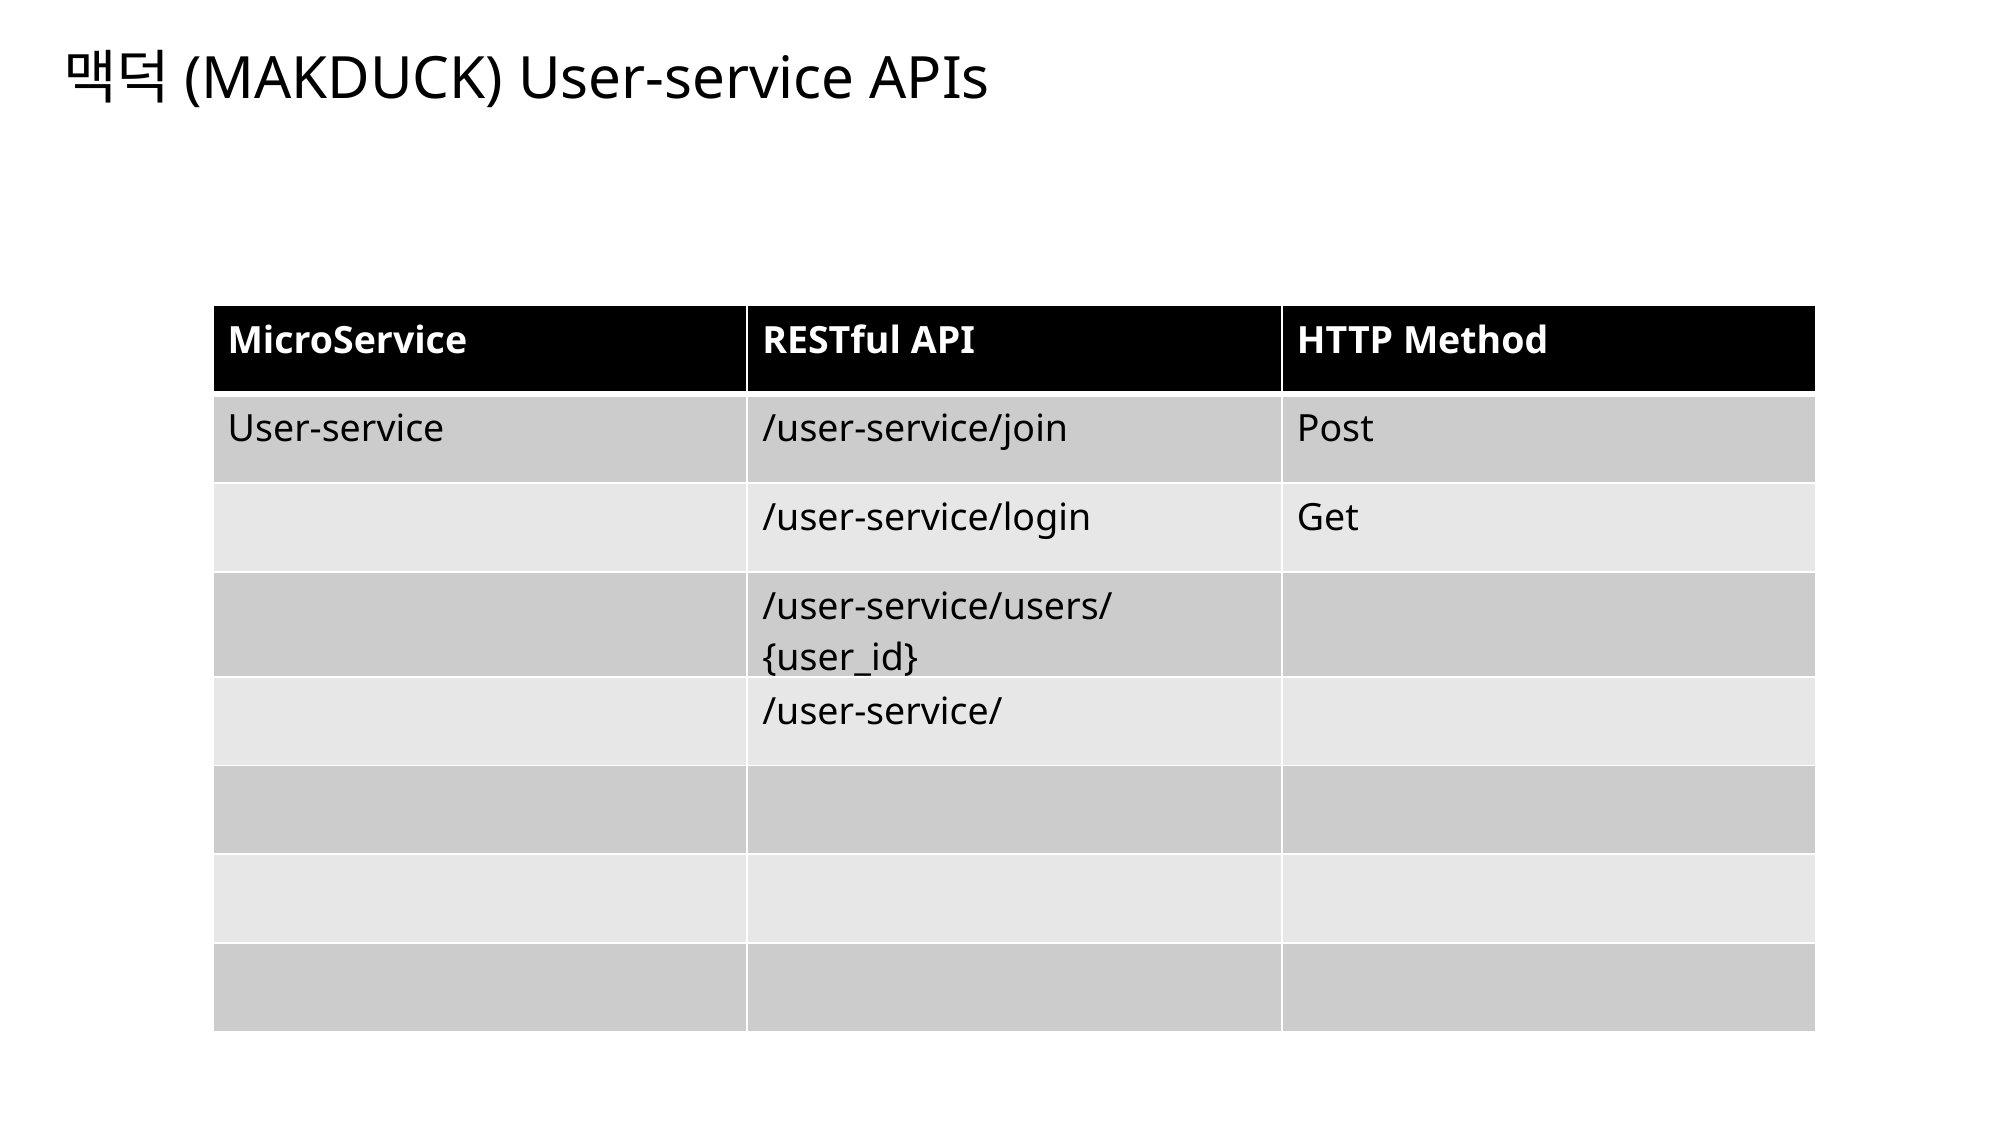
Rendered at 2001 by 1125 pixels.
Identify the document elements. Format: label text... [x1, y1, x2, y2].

table_cell /user-service/users/{user_id} [748, 573, 1281, 676]
table_cell [214, 944, 746, 1031]
table_header HTTP Method [1283, 306, 1815, 391]
table_cell /user-service/login [748, 484, 1281, 571]
table_cell [1283, 944, 1815, 1031]
table_cell [748, 944, 1281, 1031]
table_cell [1283, 766, 1815, 853]
text_box 맥덕(MAKDUCK) User-service APIs [48, 32, 1294, 118]
table_header RESTful API [748, 306, 1281, 391]
table_cell [1283, 855, 1815, 942]
table_cell User-service [214, 397, 746, 482]
table_cell Get [1283, 484, 1815, 571]
table_cell [214, 855, 746, 942]
table_cell Post [1283, 397, 1815, 482]
table_cell [1283, 573, 1815, 676]
table_cell [748, 766, 1281, 853]
table_cell [214, 573, 746, 676]
table_cell [214, 766, 746, 853]
table_header MicroService [214, 306, 746, 391]
table_cell [214, 484, 746, 571]
table_cell [748, 855, 1281, 942]
table_cell /user-service/join [748, 397, 1281, 482]
table_cell [214, 678, 746, 765]
table_cell [1283, 678, 1815, 765]
table_cell /user-service/ [748, 678, 1281, 765]
